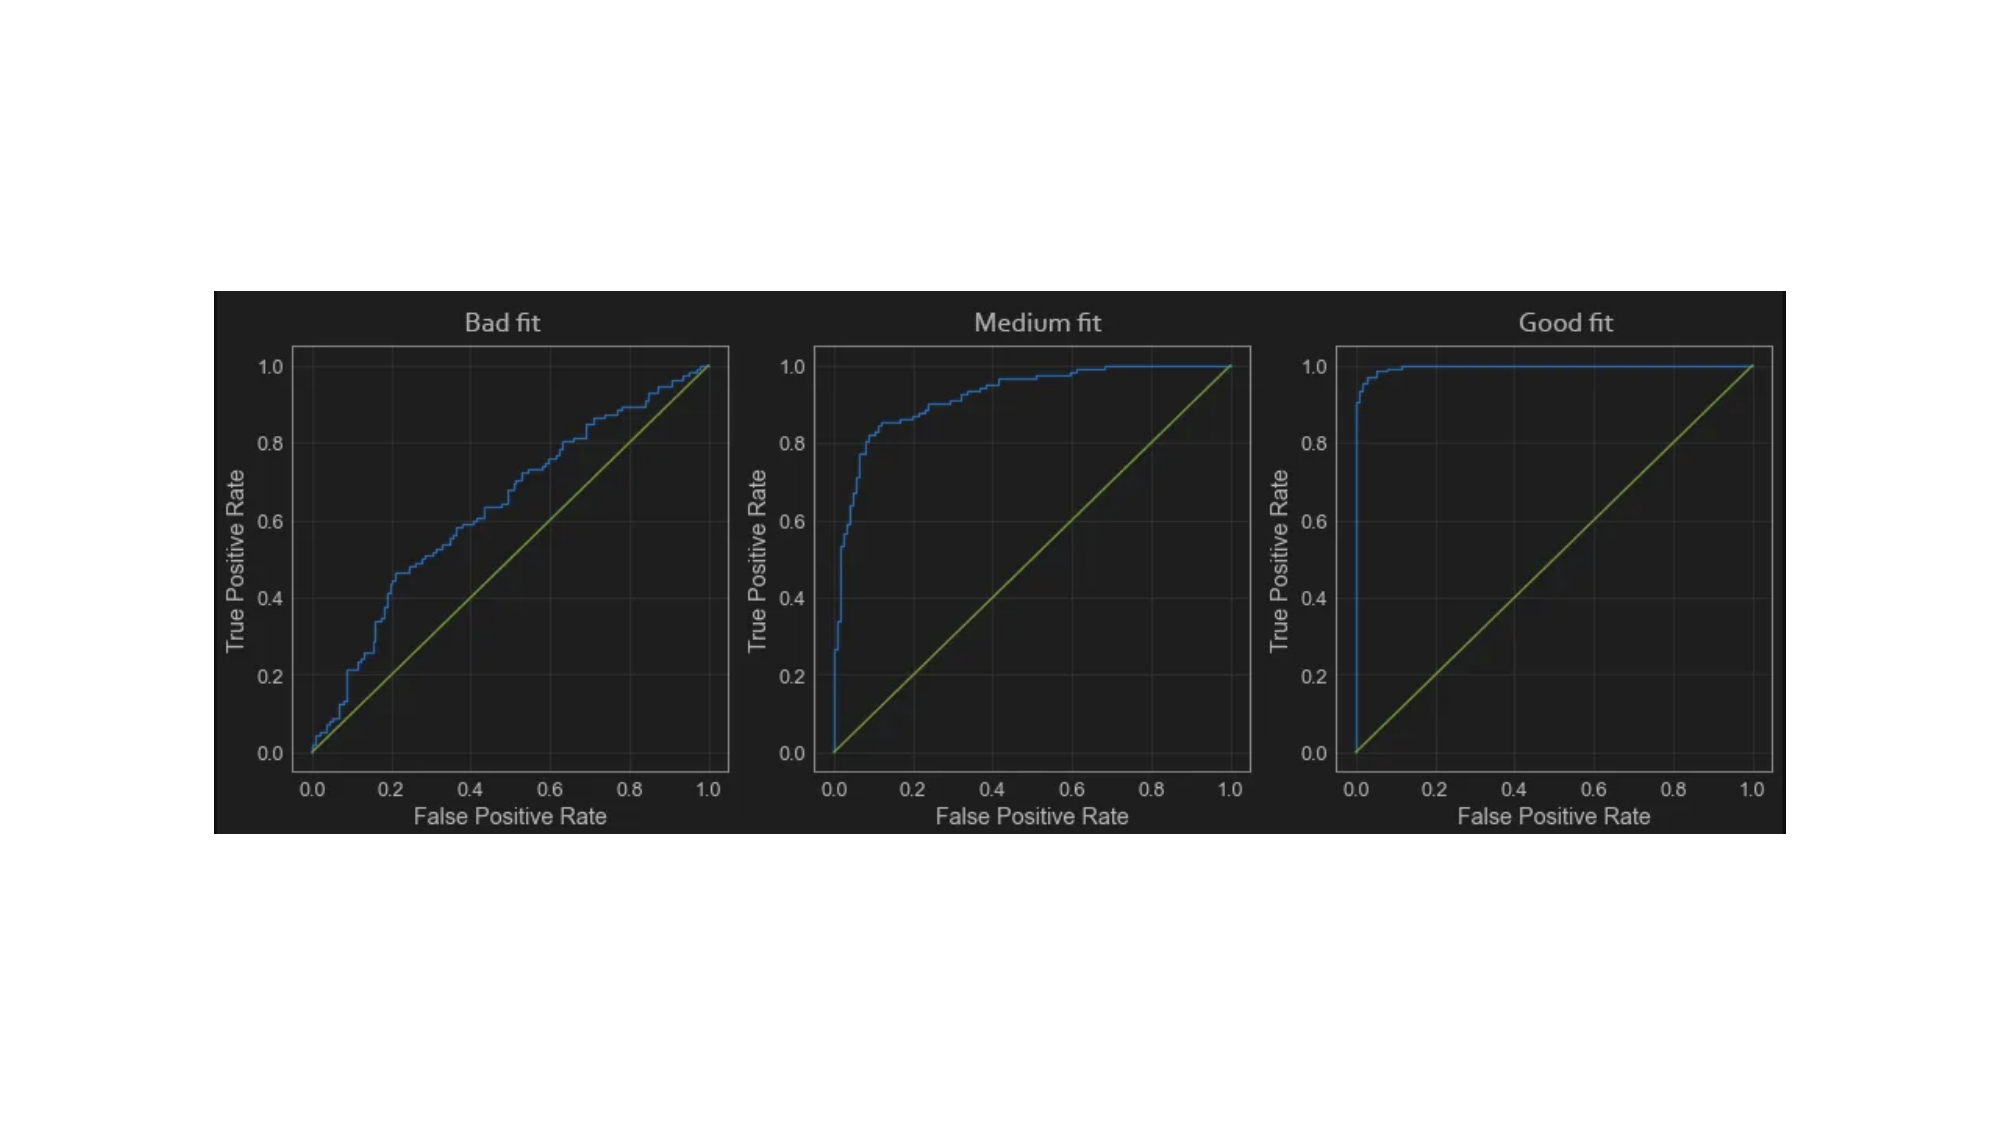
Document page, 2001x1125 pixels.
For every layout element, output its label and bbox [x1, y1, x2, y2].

picture [214, 291, 1786, 834]
